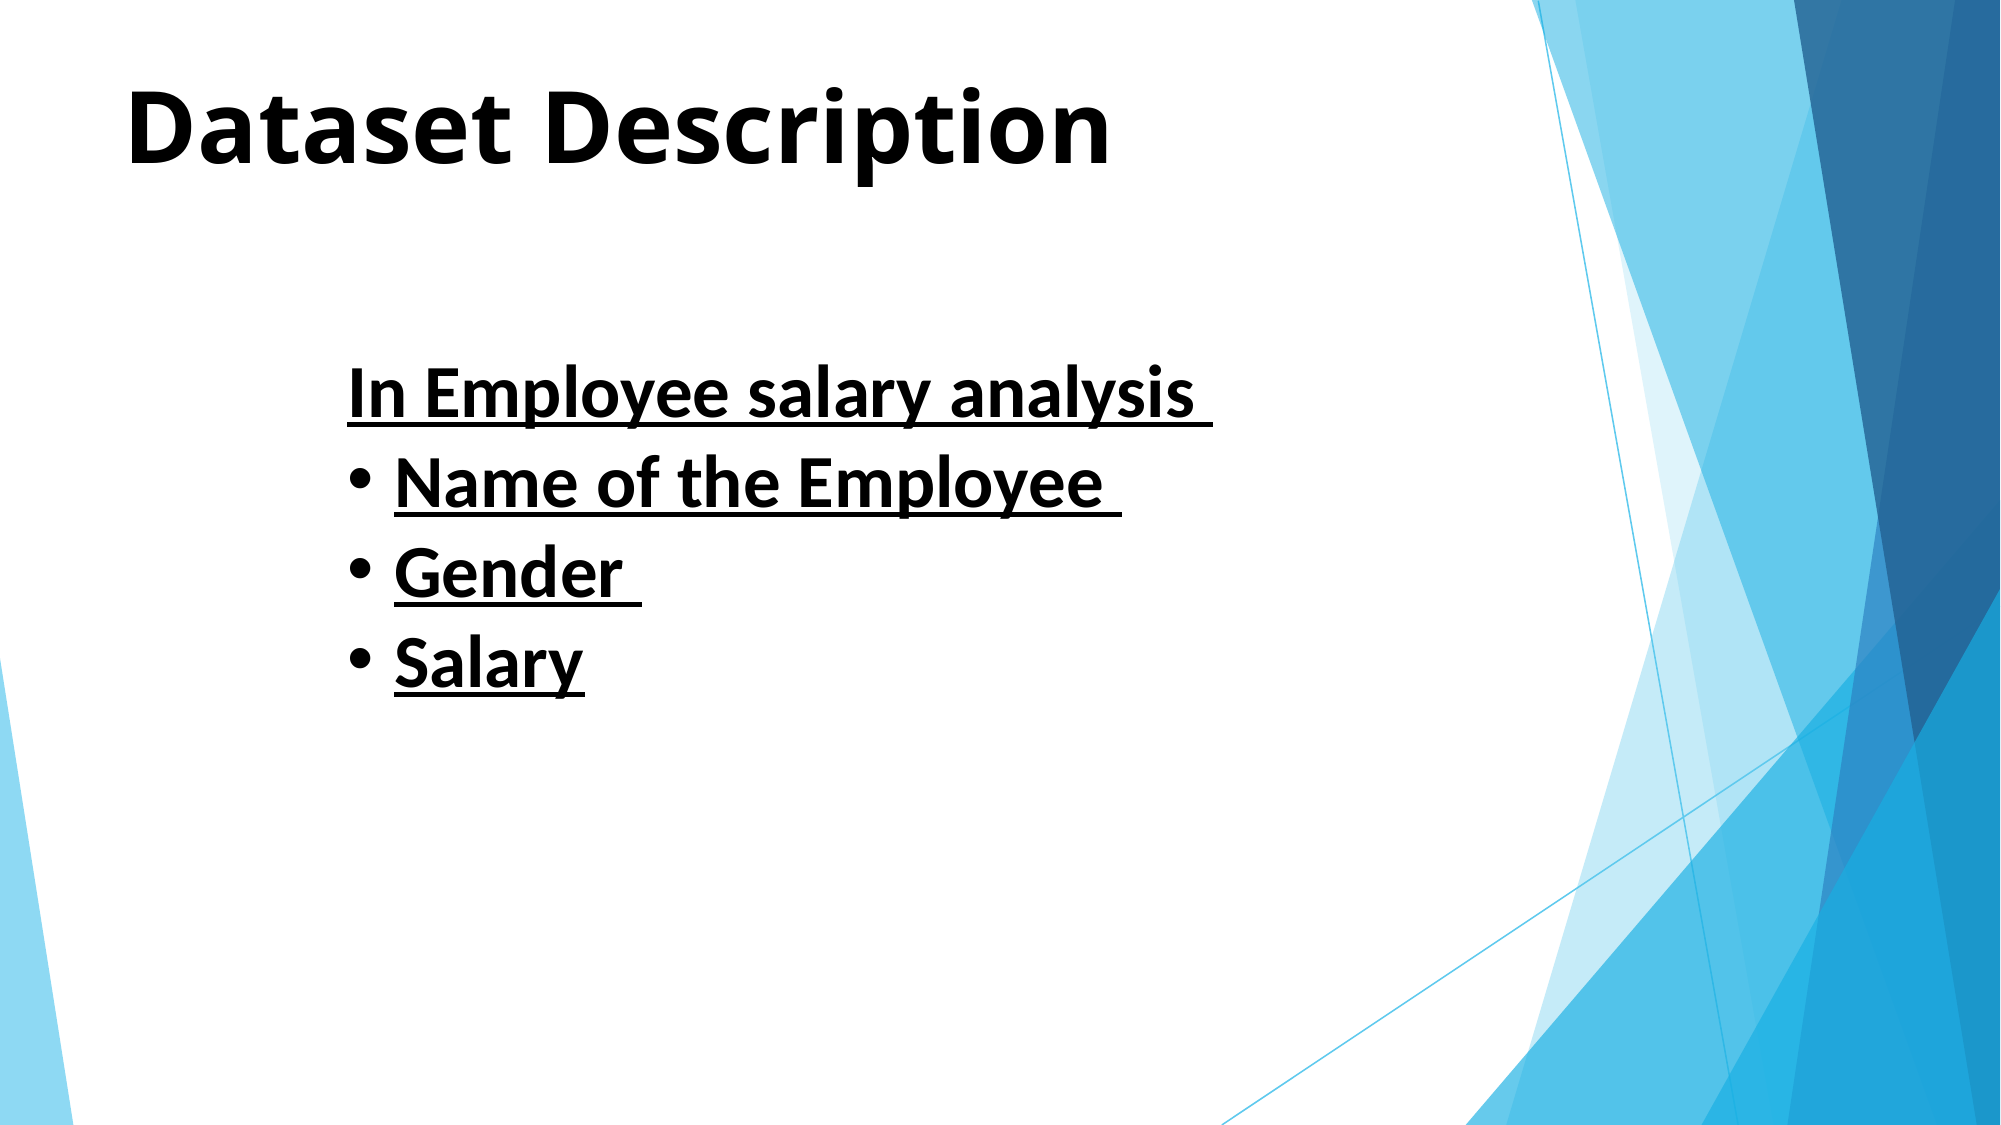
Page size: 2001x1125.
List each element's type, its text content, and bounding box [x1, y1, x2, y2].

text_box In Employee salary analysis Name of the Employee Gender Salary [332, 334, 1334, 710]
title Dataset Description [123, 63, 1877, 188]
